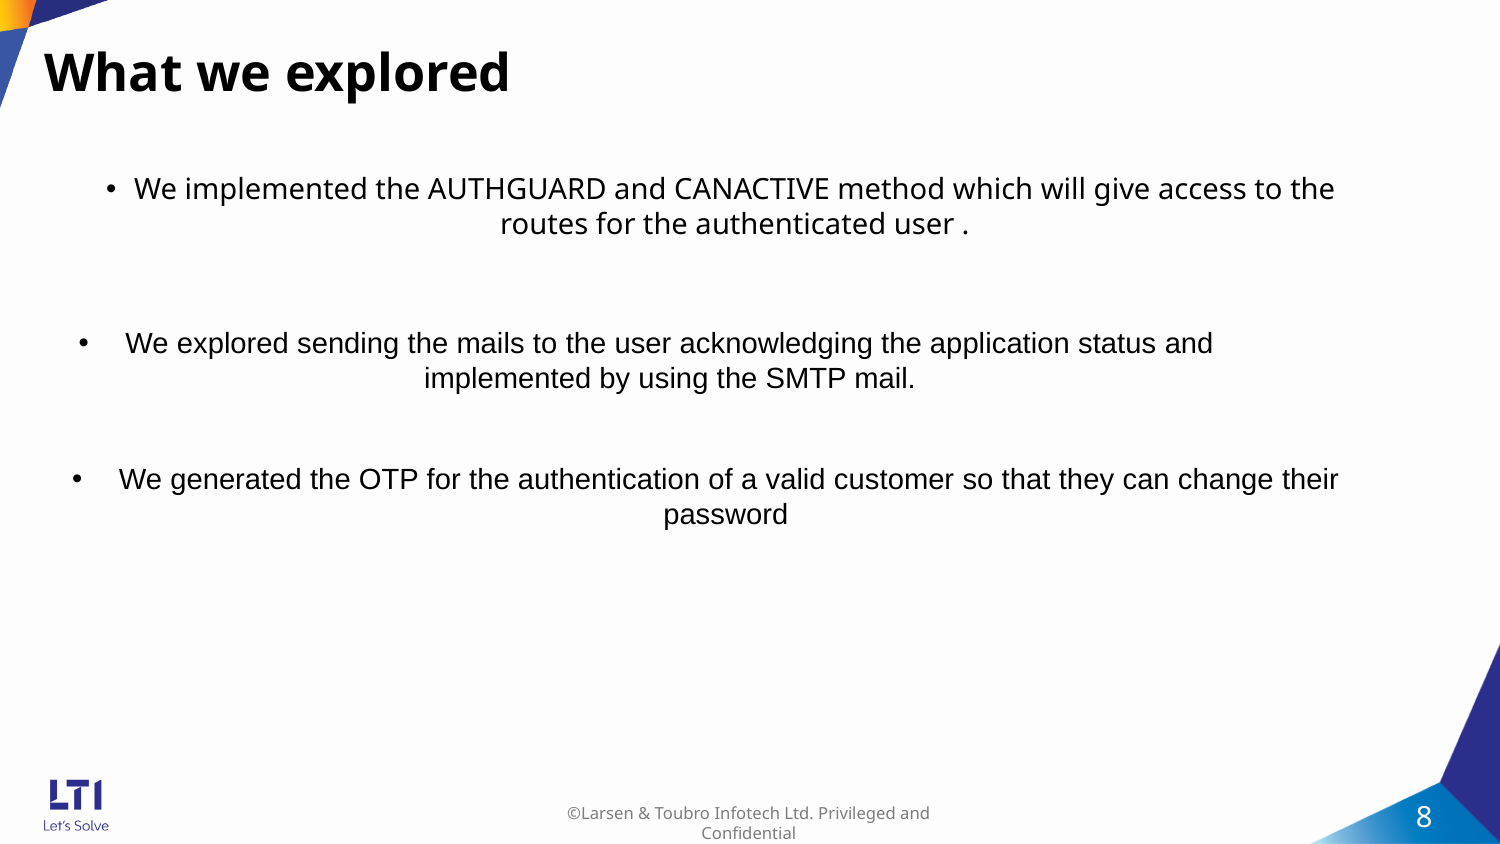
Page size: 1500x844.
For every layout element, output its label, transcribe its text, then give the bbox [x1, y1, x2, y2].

picture [33, 771, 119, 839]
title What we explored [43, 38, 1455, 230]
picture [0, 0, 109, 110]
text_box We explored sending the mails to the user acknowledging the application status and implemented by using the SMTP mail. [0, 317, 1310, 402]
text_box We implemented the AUTHGUARD and CANACTIVE method which will give access to the routes for the authenticated user . [62, 163, 1380, 248]
text_box We generated the OTP for the authentication of a valid customer so that they can change their password [53, 453, 1361, 538]
picture [1288, 640, 1500, 844]
